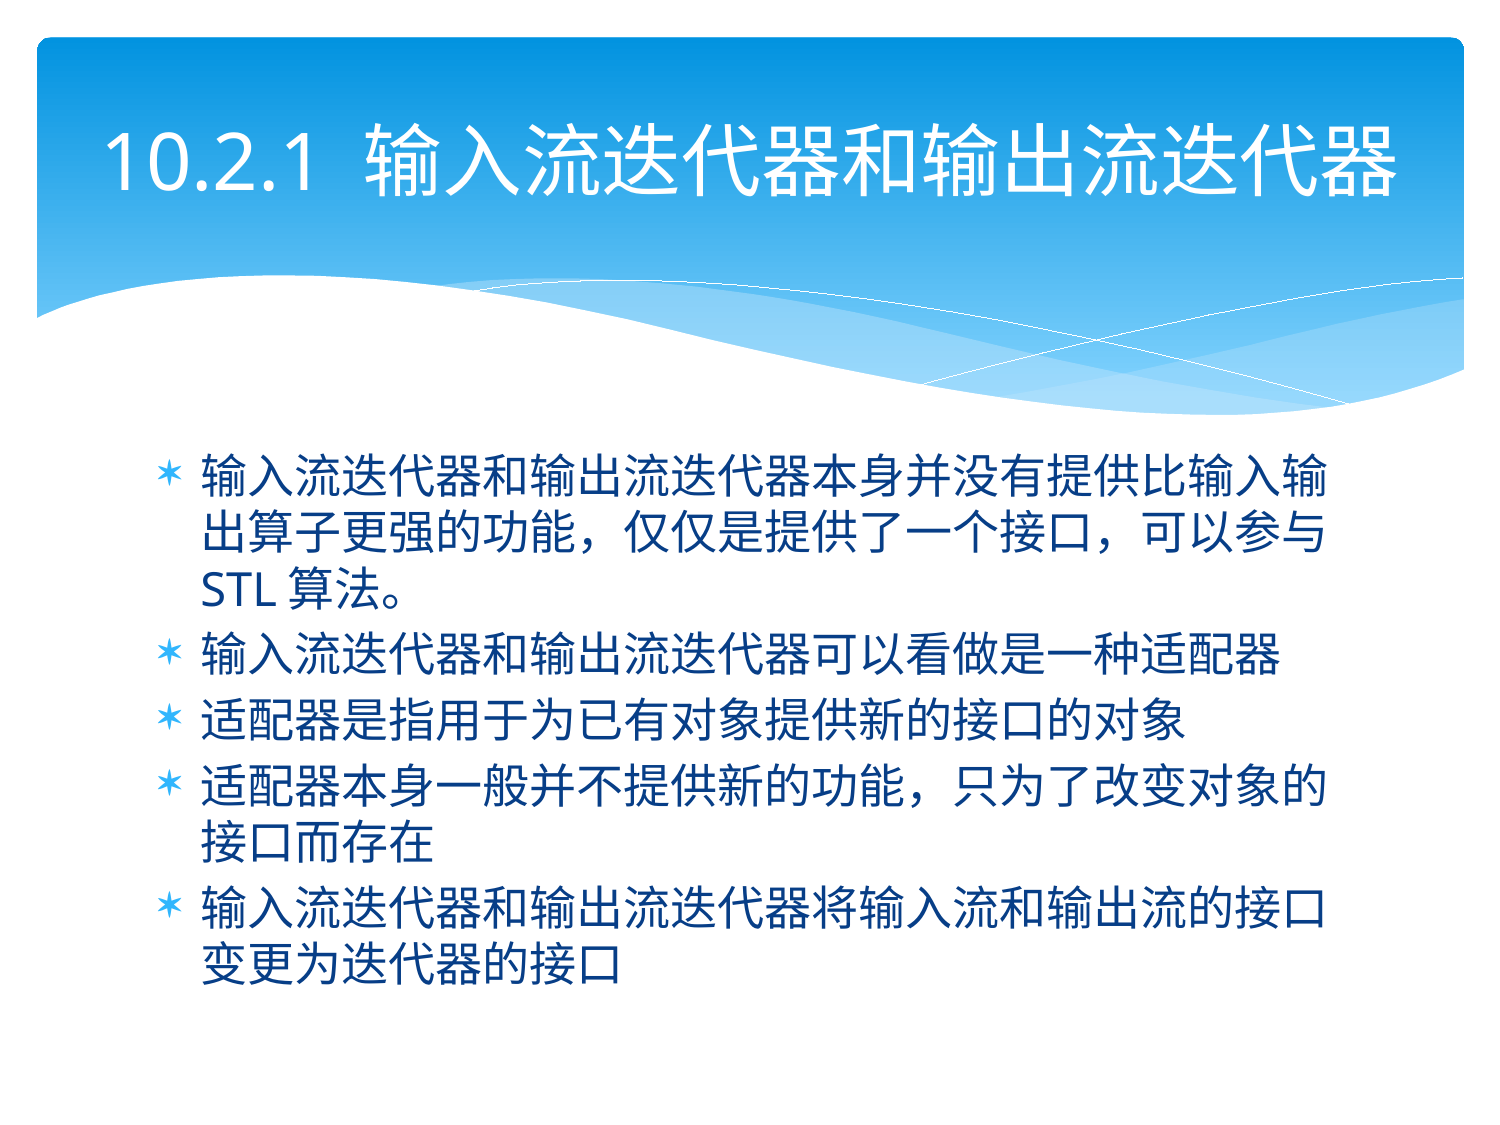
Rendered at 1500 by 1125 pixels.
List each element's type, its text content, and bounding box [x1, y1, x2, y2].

title 10.2.1 输入流迭代器和输出流迭代器 [75, 55, 1425, 261]
list 输入流迭代器和输出流迭代器本身并没有提供比输入输出算子更强的功能，仅仅是提供了一个接口，可以参与STL算法。 输入流迭代器和输出流迭代器可以看做是一种适配器 适配器是指用于为已有对象提供新的接口的对象 适配器本身一般并不提供新的功能，只为了改变对象的接口而存在 输入流迭代器和输出流迭代器将输入流和输出流的接口变更为迭代器的接口 [143, 438, 1359, 1005]
